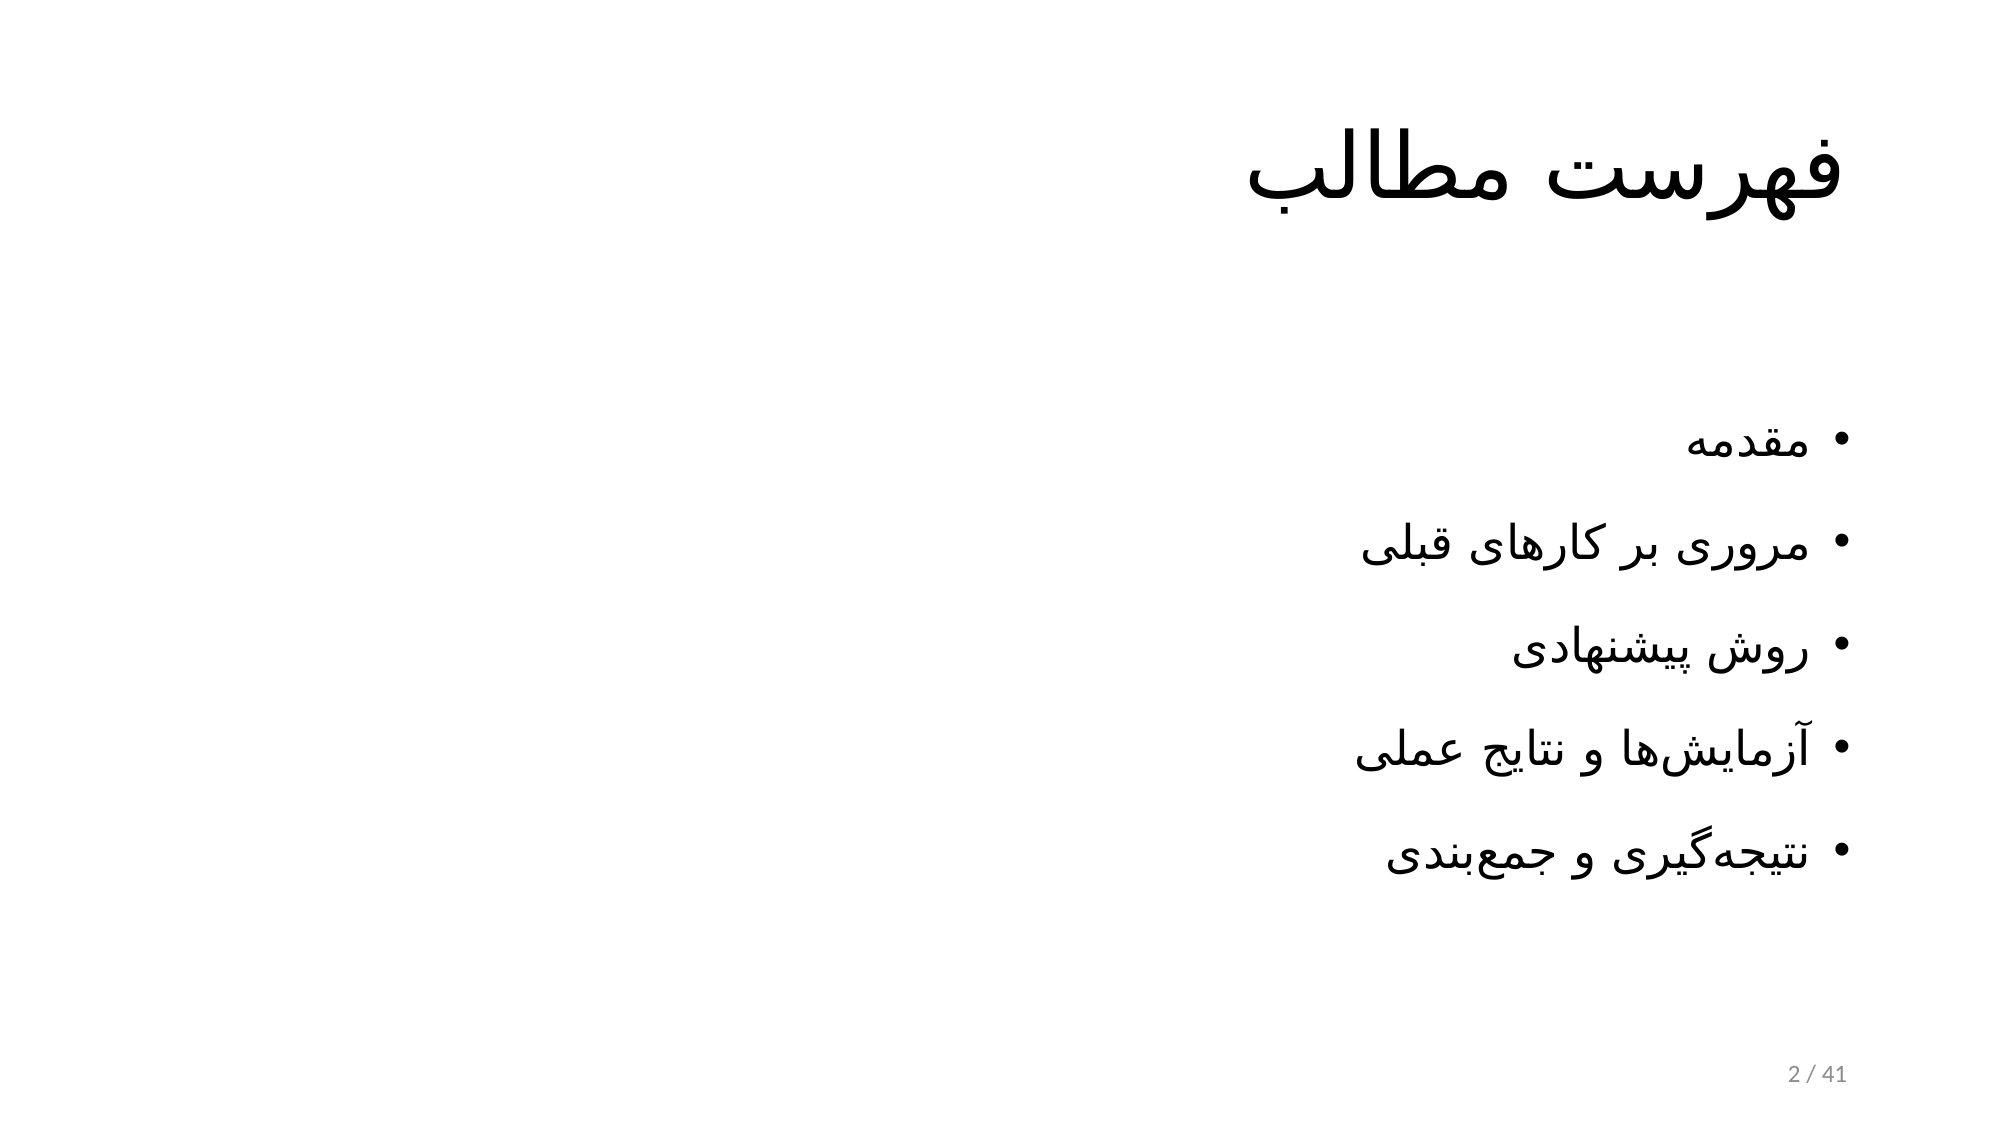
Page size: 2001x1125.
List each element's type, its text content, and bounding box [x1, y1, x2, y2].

slide_number 2 / 41 [1412, 1042, 1863, 1103]
title فهرست مطالب [137, 59, 1863, 278]
list مقدمه مروری بر کارهای قبلی روش پیشنهادی آزمایش‌ها و نتایج عملی نتیجه‌گیری و جمع‌بندی [137, 372, 1863, 887]
